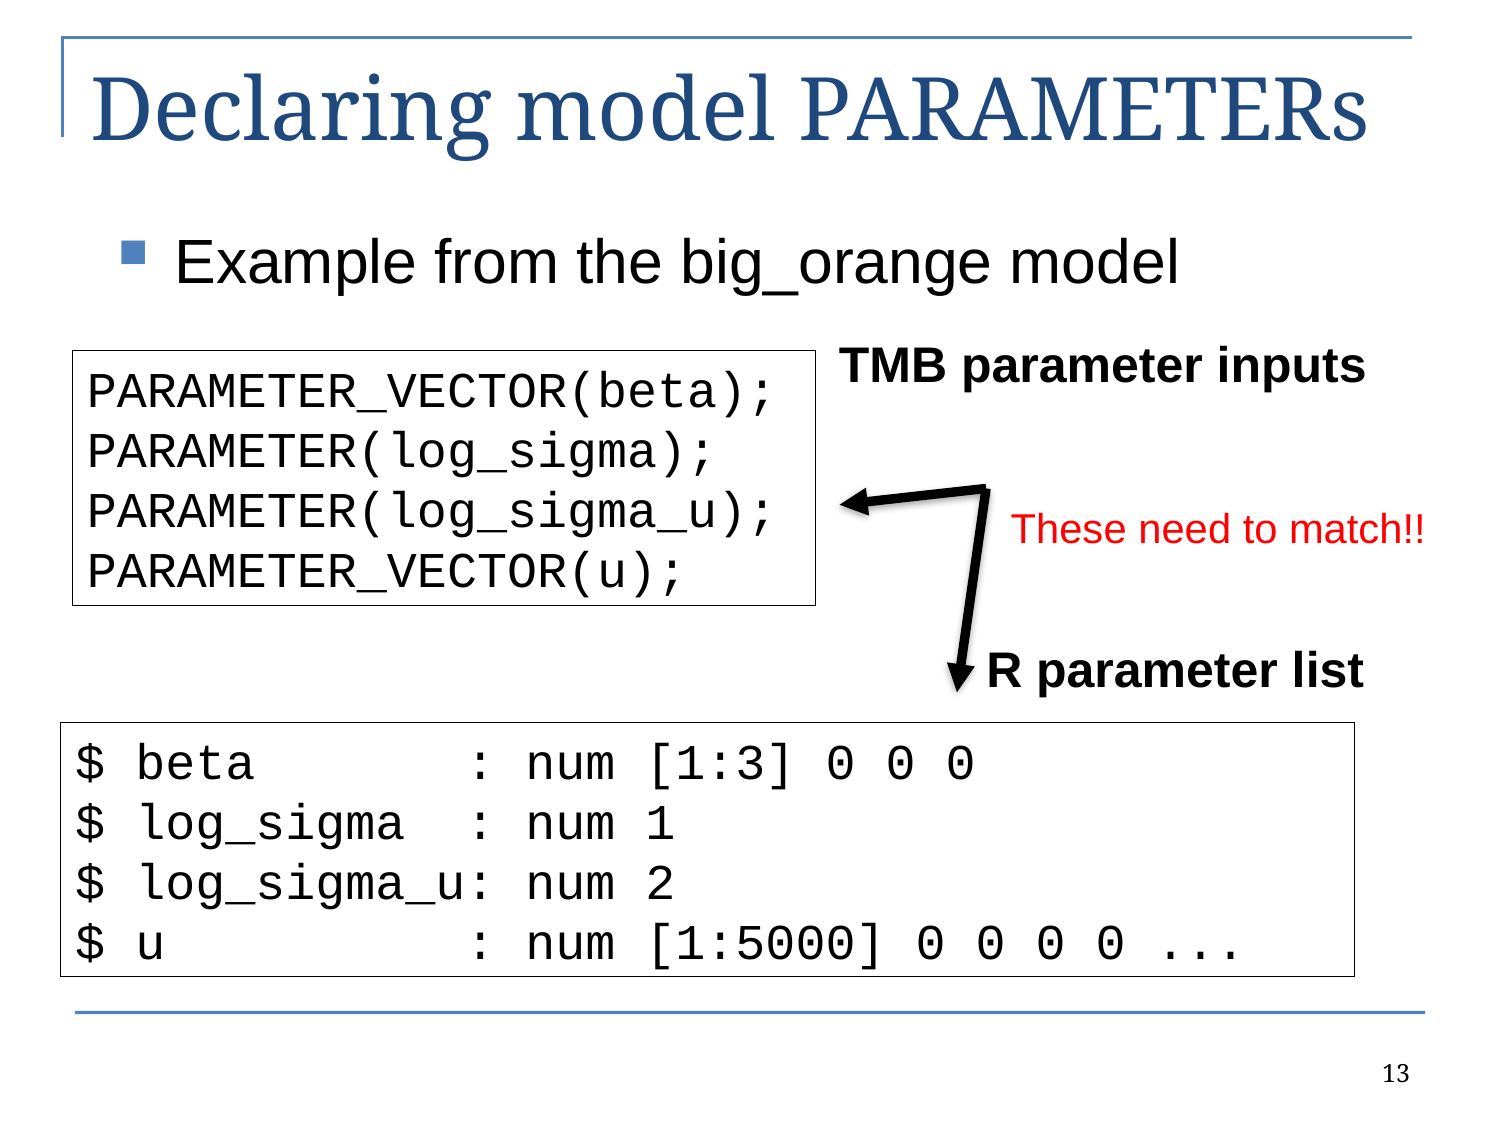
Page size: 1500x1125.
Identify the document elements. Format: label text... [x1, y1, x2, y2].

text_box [839, 488, 987, 505]
text_box TMB parameter inputs [824, 325, 1455, 400]
title Declaring model PARAMETERs [75, 45, 1425, 233]
text_box PARAMETER_VECTOR(beta); PARAMETER(log_sigma); PARAMETER(log_sigma_u); PARAMETER_VECTOR(u); [72, 350, 816, 606]
text_box These need to match!! [995, 494, 1500, 560]
list Example from the big_orange model [103, 213, 1397, 334]
text_box R parameter list [971, 629, 1426, 705]
text_box $ beta : num [1:3] 0 0 0 $ log_sigma : num 1 $ log_sigma_u: num 2 $ u : num [1:5000] 0 0 0 0 ... [60, 722, 1355, 977]
slide_number 13 [1074, 1023, 1426, 1100]
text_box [956, 512, 987, 693]
